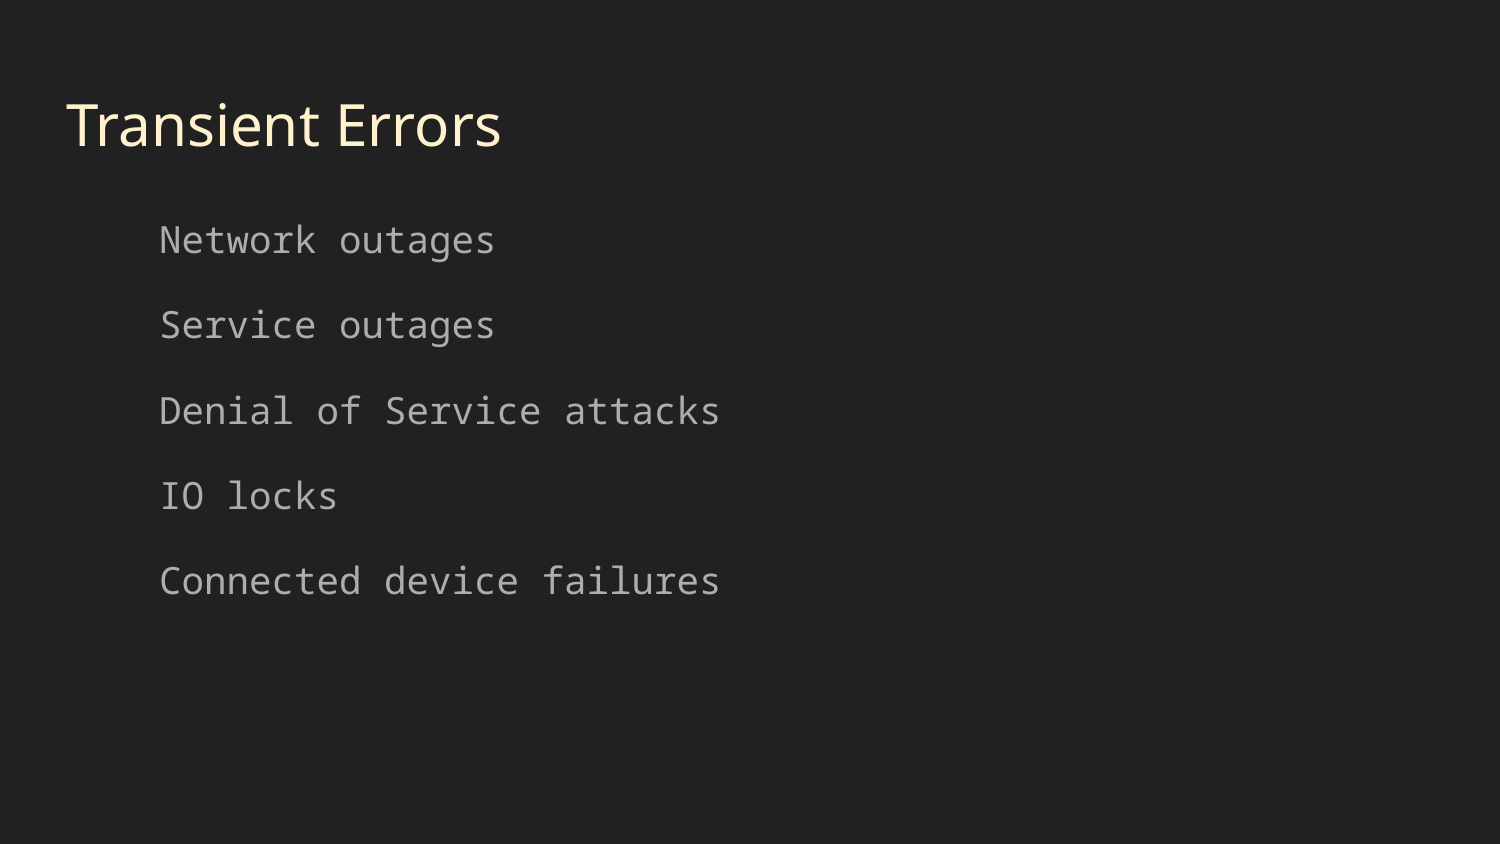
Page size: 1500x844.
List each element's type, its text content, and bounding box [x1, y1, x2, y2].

list Network outages Service outages Denial of Service attacks IO locks Connected device failures [144, 194, 1306, 697]
title Transient Errors [51, 72, 1449, 167]
